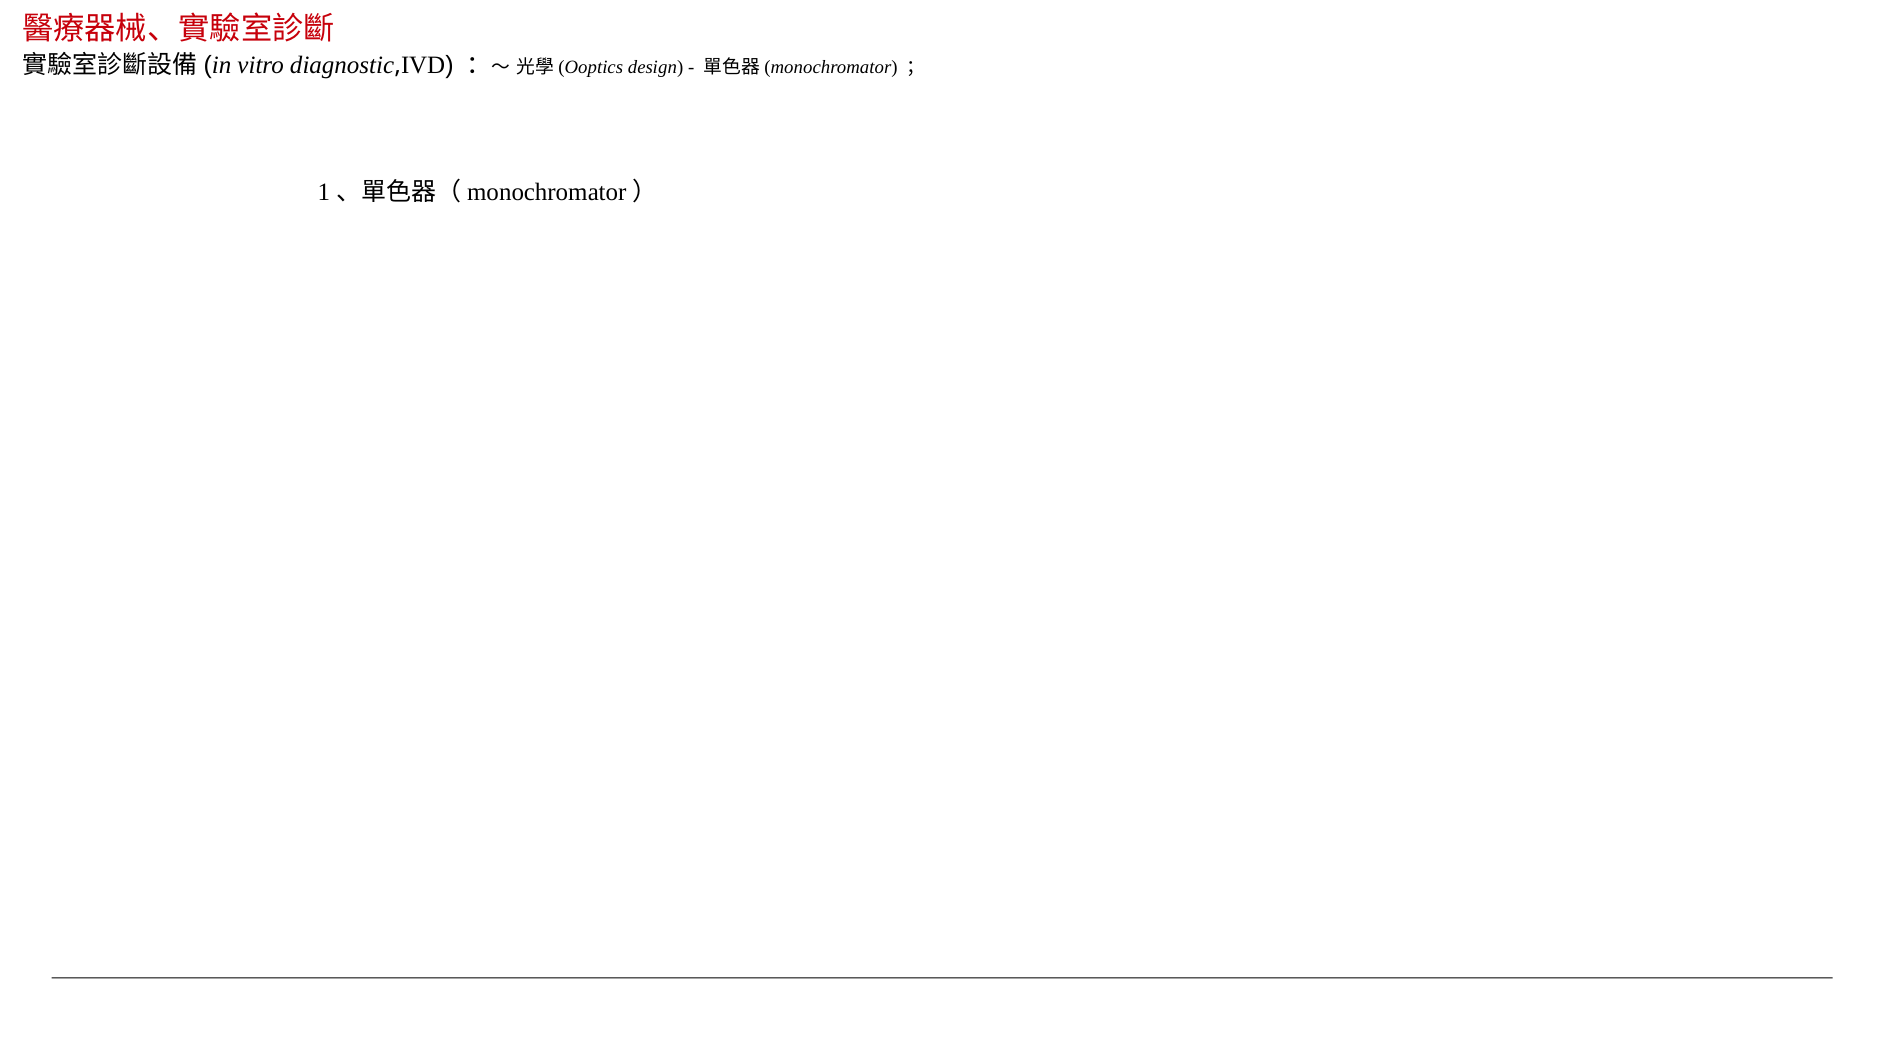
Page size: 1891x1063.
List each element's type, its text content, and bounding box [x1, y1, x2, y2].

text_box 實驗室診斷設備(in vitro diagnostic,IVD) ：～ 光學(Ooptics design) - 單色器(monochromator) ； [7, 39, 1572, 87]
text_box 1、單色器（monochromator） [302, 152, 1646, 213]
text_box 醫療器械、實驗室診斷 [7, 9, 1406, 39]
